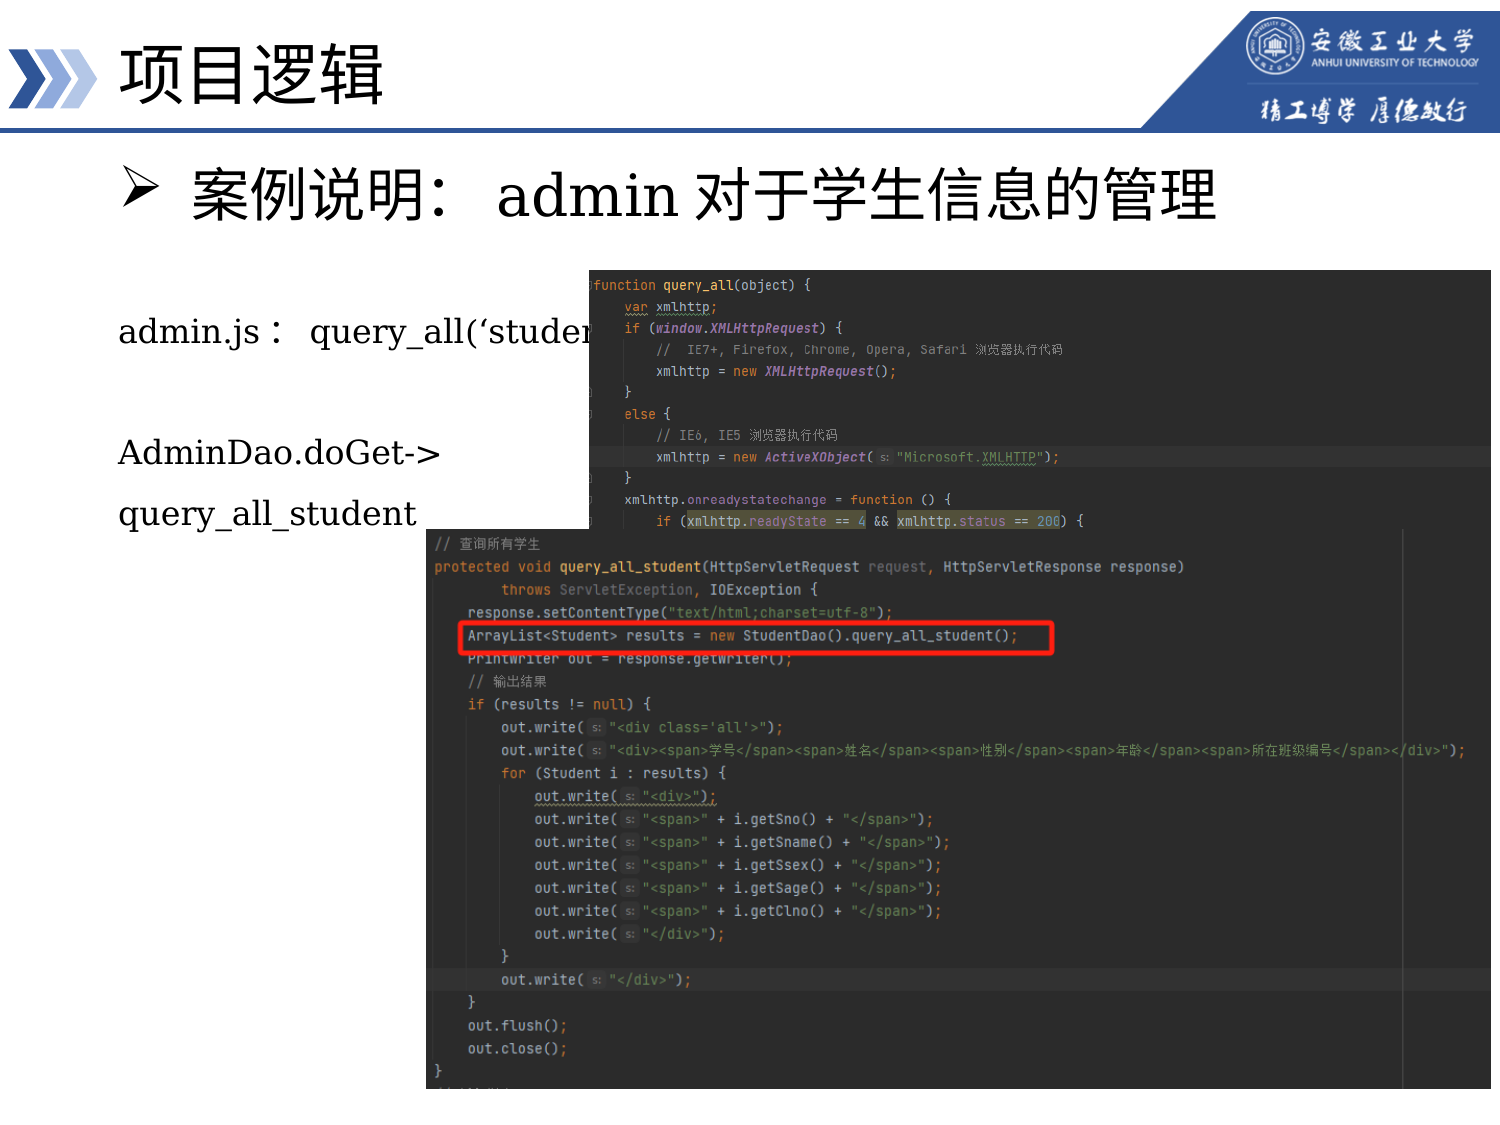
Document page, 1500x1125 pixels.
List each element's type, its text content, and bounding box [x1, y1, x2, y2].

picture [426, 270, 1491, 1089]
title 项目逻辑 [103, 26, 1138, 130]
picture [1137, 11, 1500, 131]
list 案例说明：admin对于学生信息的管理 admin.js：query_all(‘student’) AdminDao.doGet-> query_all_student [103, 150, 1377, 1028]
